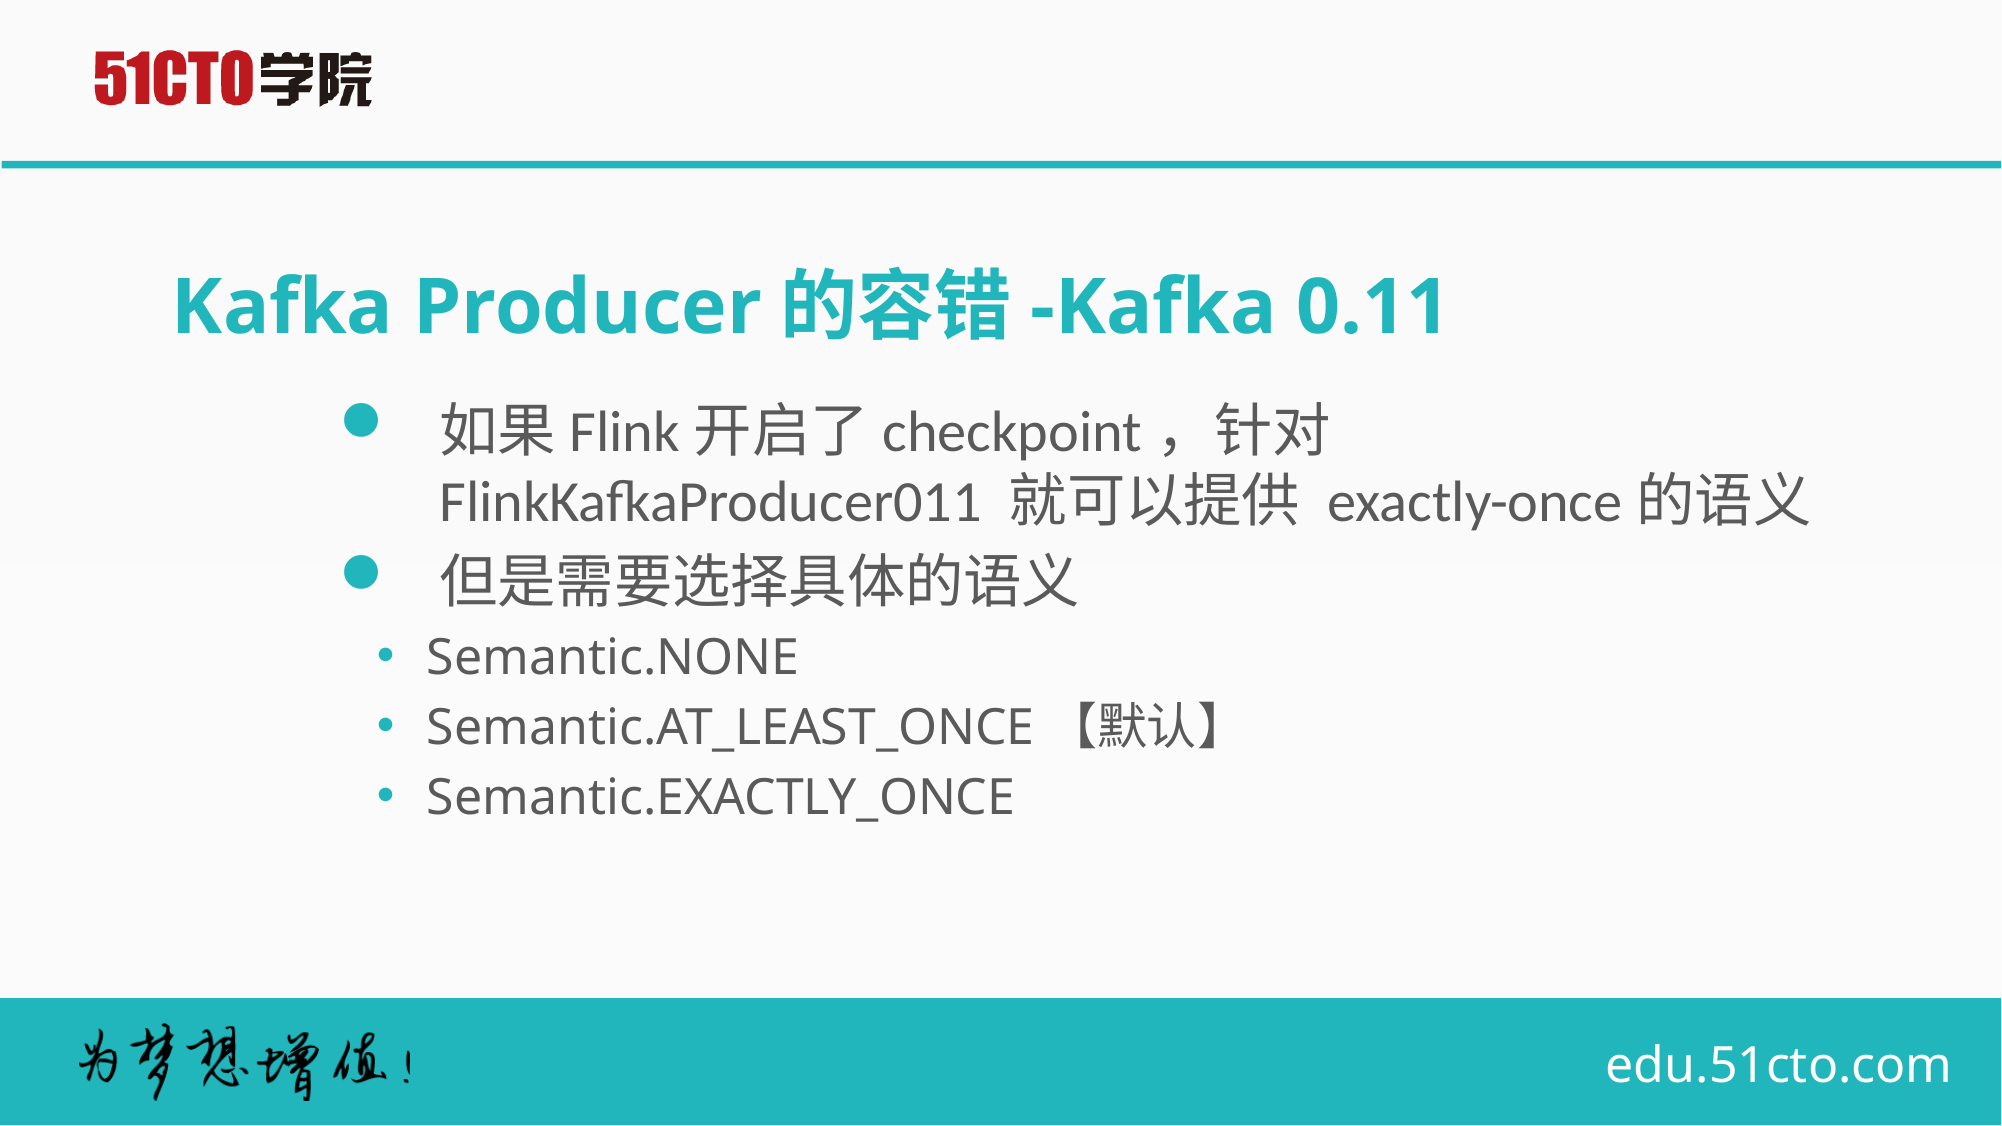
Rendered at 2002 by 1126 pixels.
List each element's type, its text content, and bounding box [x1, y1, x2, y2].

title Kafka Producer的容错-Kafka 0.11 [156, 243, 1831, 362]
picture [79, 1023, 410, 1101]
list 如果Flink开启了checkpoint，针对FlinkKafkaProducer011 就可以提供 exactly-once的语义 但是需要选择具体的语义 Semantic.NONE Semantic.AT_LEAST_ONCE【默认】 Semantic.EXACTLY_ONCE [161, 385, 1828, 870]
picture [90, 42, 375, 111]
